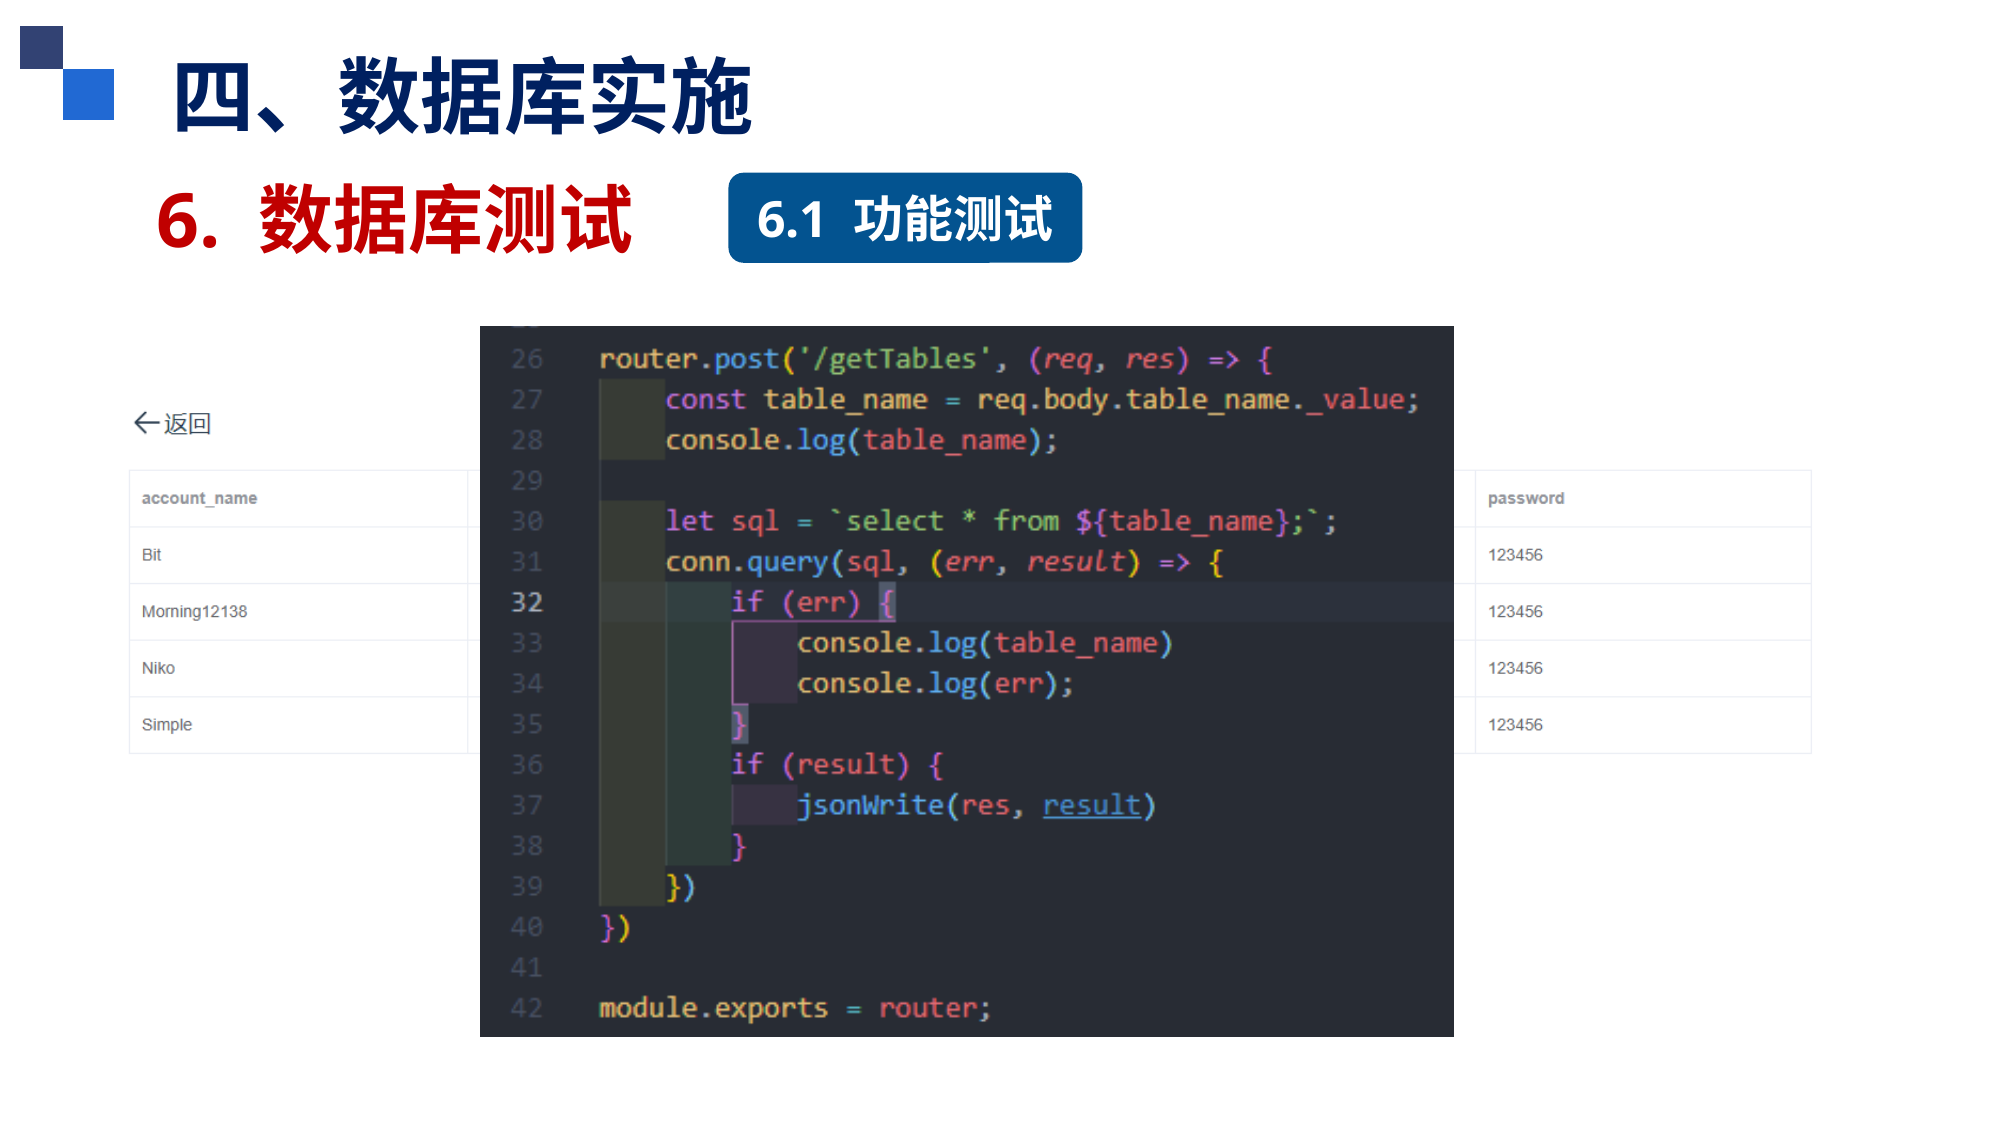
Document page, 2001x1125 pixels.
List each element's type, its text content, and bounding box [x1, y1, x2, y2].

text_box 6.1 功能测试 [728, 172, 1083, 263]
text_box [20, 26, 63, 69]
text_box 四、数据库实施 [103, 36, 953, 152]
text_box 6. 数据库测试 [88, 165, 789, 271]
text_box [61, 67, 116, 122]
picture [62, 326, 1960, 1037]
